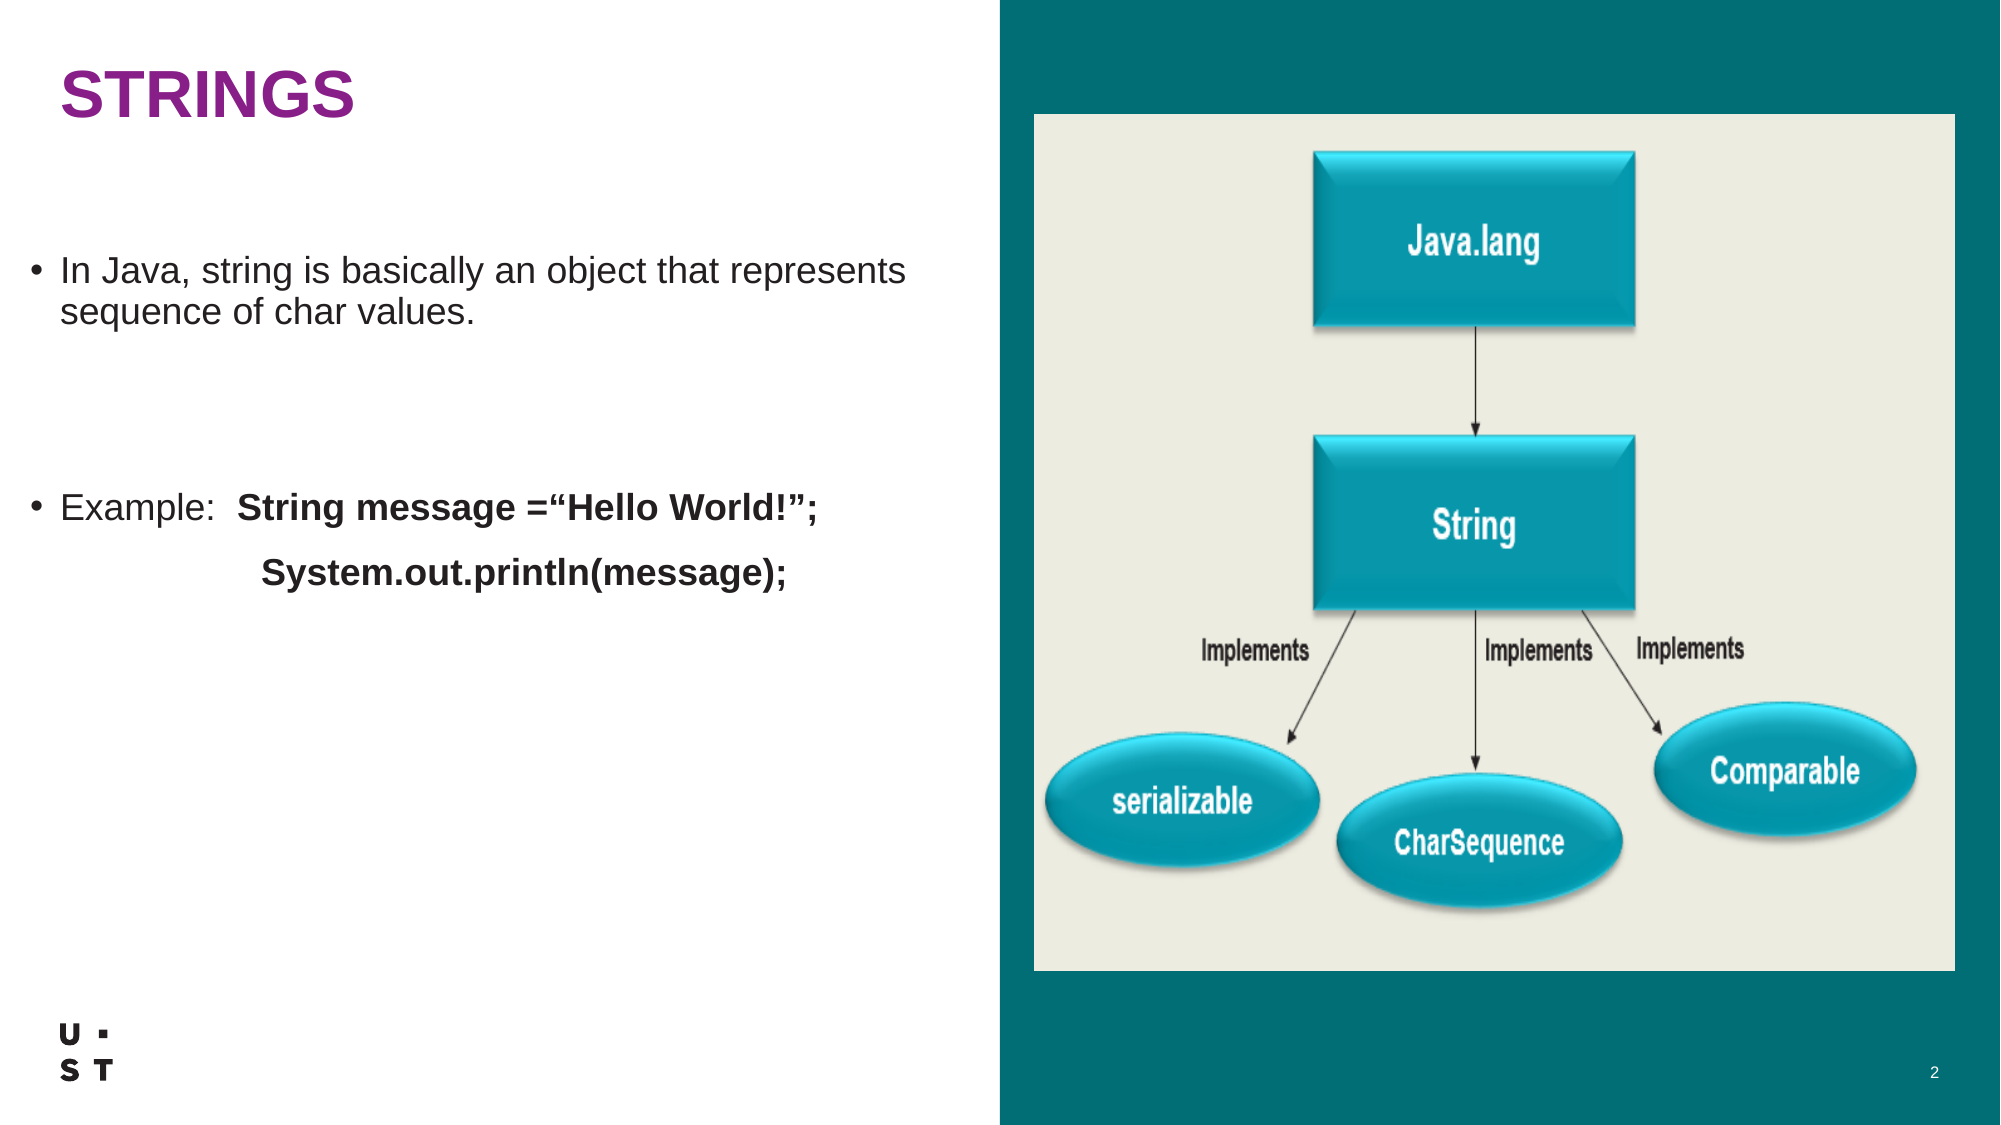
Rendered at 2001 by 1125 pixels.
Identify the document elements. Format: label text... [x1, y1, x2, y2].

picture [1033, 114, 1956, 972]
title STRINGS [60, 60, 950, 251]
text_box In Java, string is basically an object that represents sequence of char values. Example: String message =“Hello World!”; System.out.println(message); [30, 251, 980, 874]
